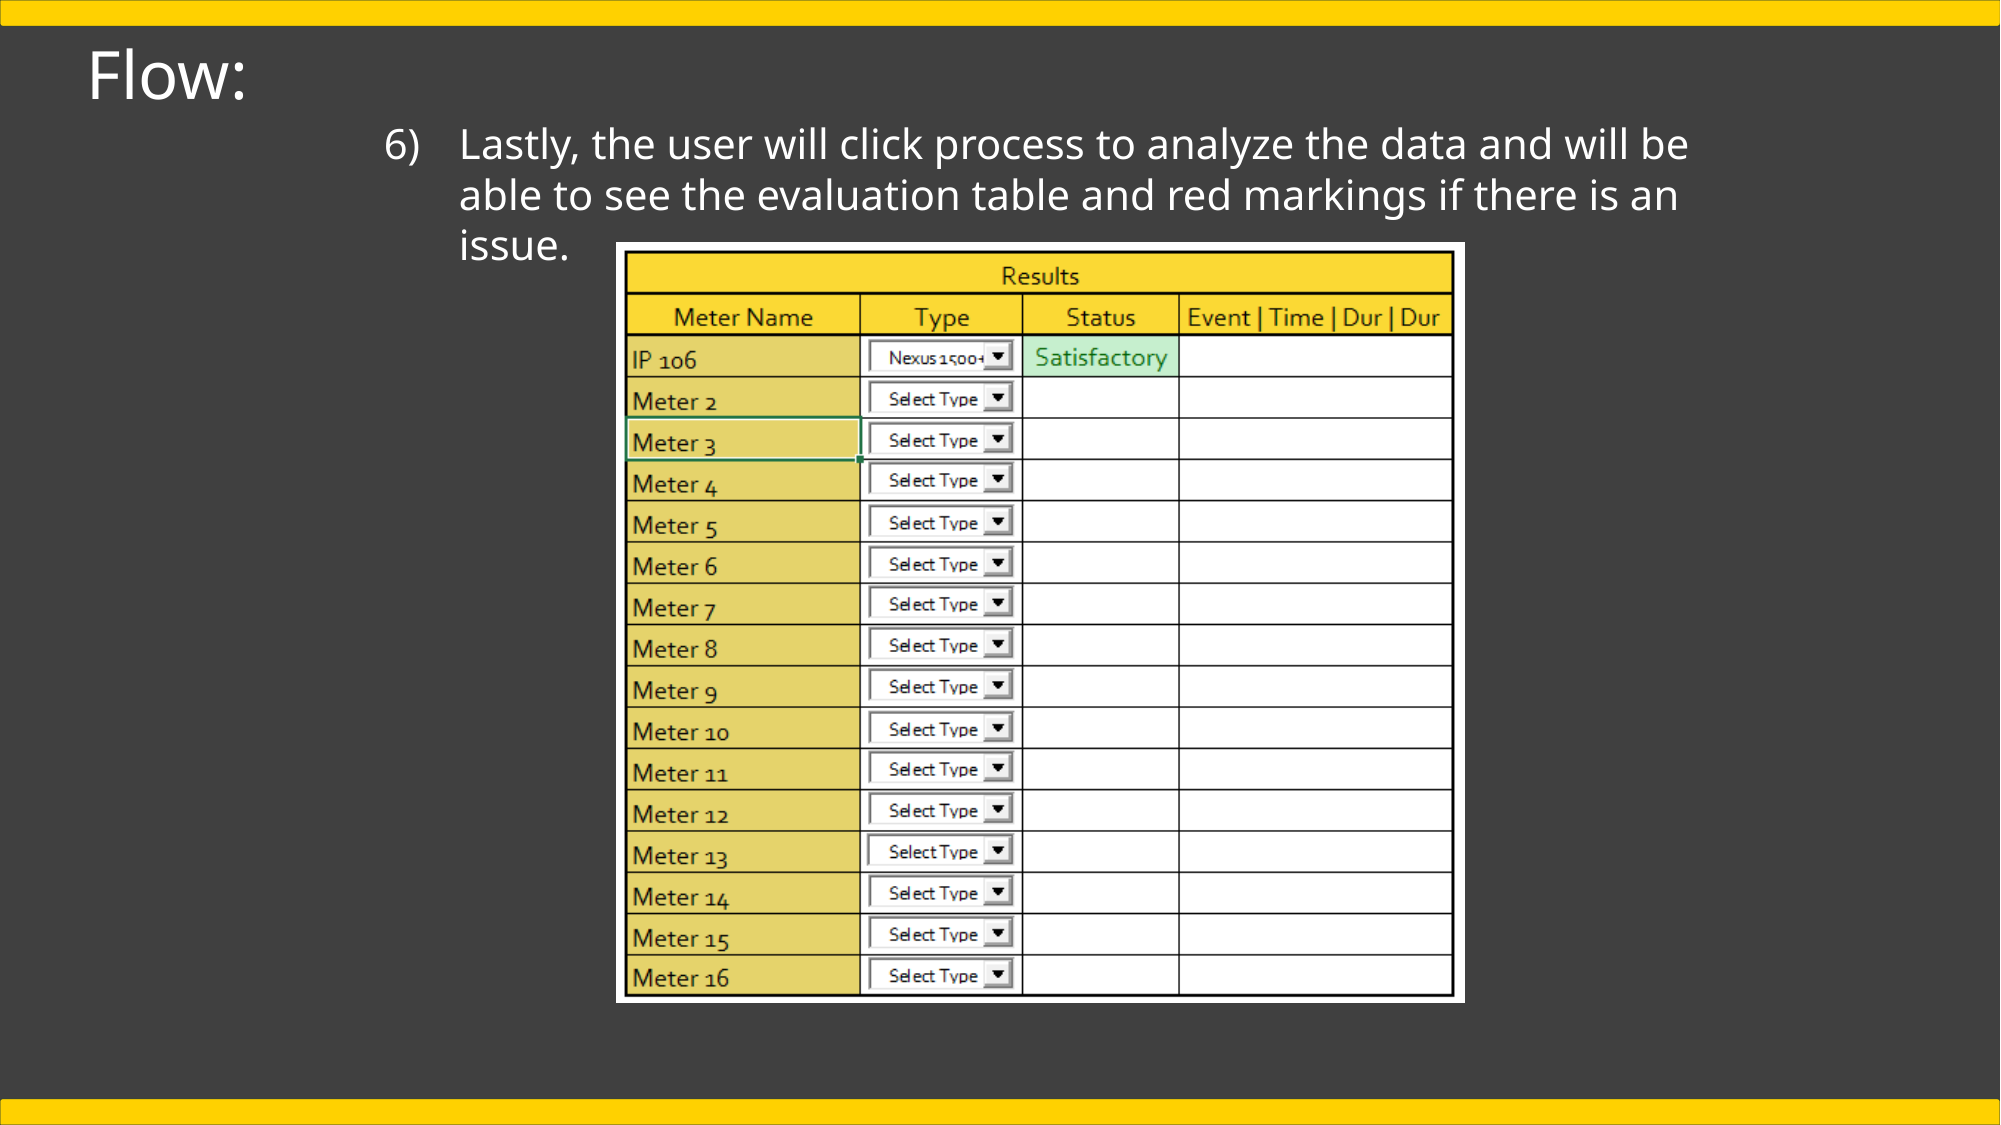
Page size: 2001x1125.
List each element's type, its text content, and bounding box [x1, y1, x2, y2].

picture [615, 241, 1465, 1004]
text_box [0, 1097, 2000, 1125]
text_box [0, 0, 2000, 28]
text_box Flow: [72, 25, 297, 121]
text_box Lastly, the user will click process to analyze the data and will be able to see the evaluation table and red markings if there is an issue. [369, 110, 1735, 276]
